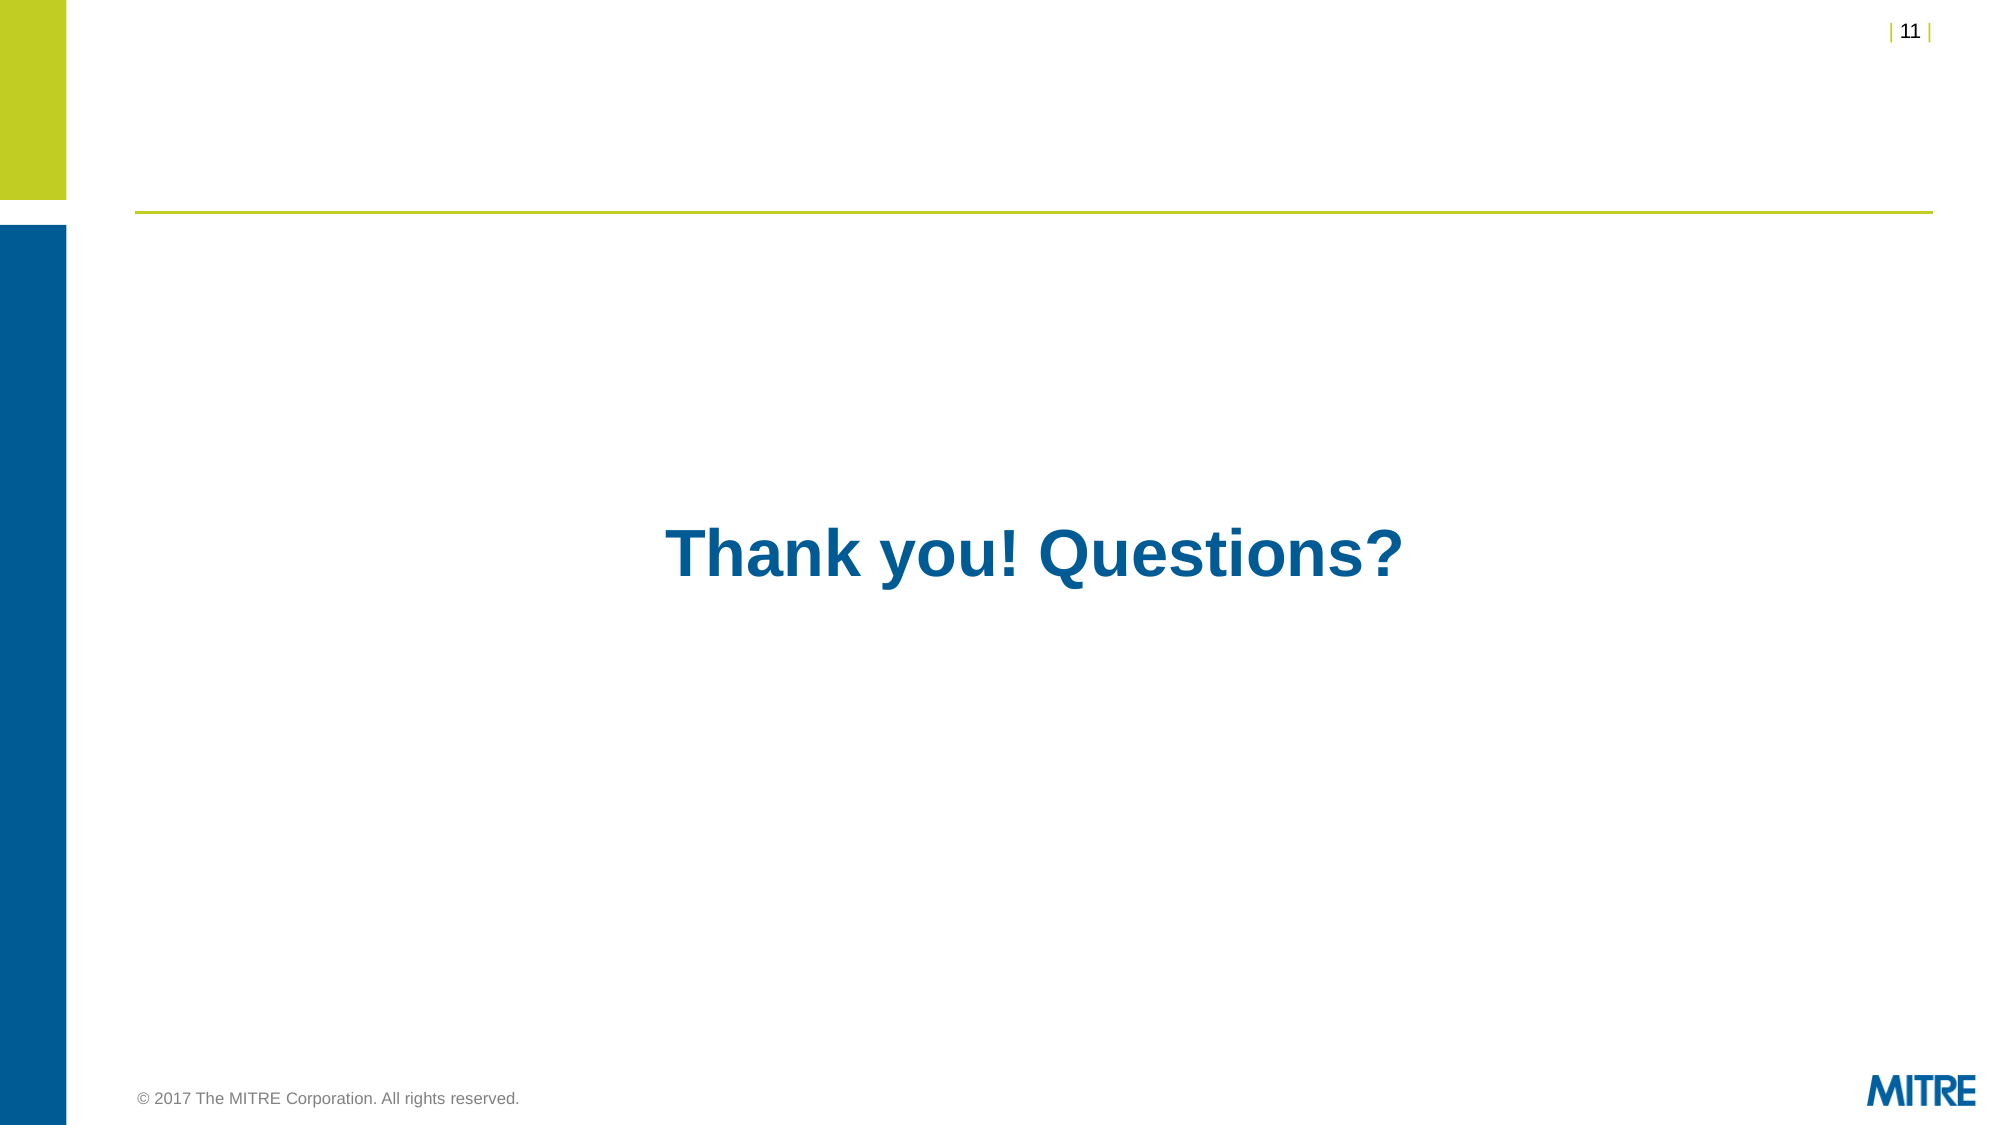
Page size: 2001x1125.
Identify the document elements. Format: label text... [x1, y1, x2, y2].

picture [1867, 1072, 1978, 1113]
title Thank you! Questions? [135, 484, 1936, 628]
